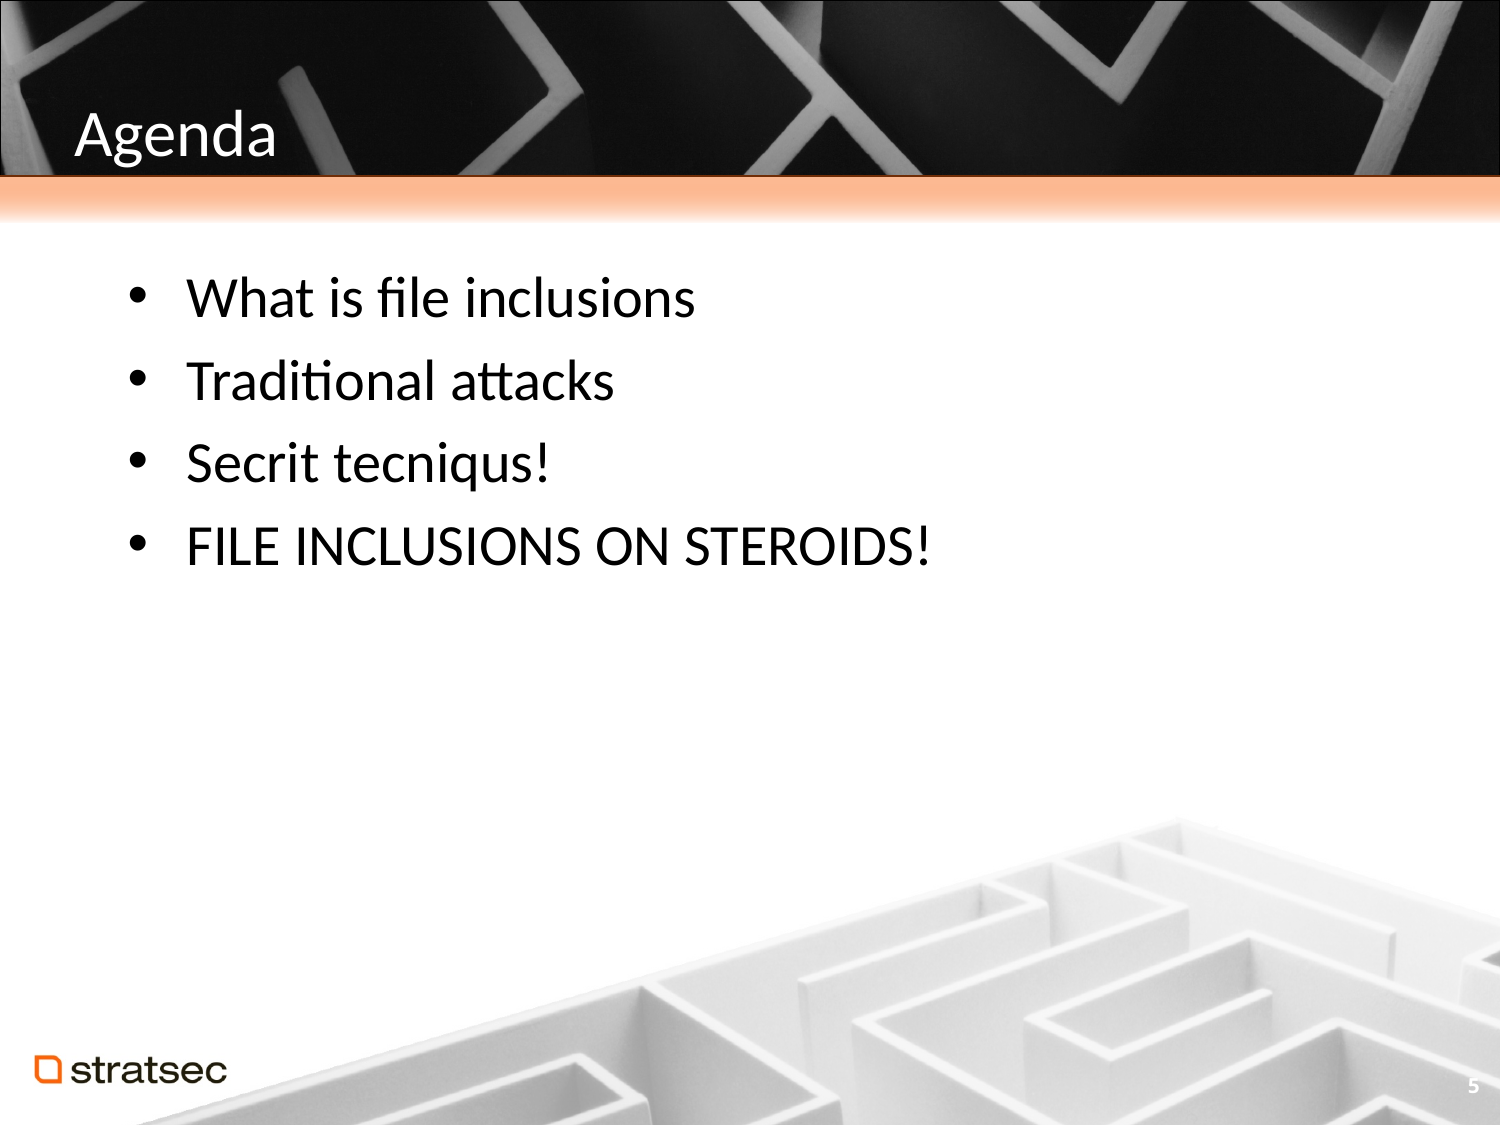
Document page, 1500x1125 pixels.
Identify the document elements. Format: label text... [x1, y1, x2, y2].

picture [1, 1, 1499, 175]
list What is file inclusions Traditional attacks Secrit tecniqus! FILE INCLUSIONS ON STEROIDS! [112, 251, 1388, 997]
picture [23, 1042, 235, 1090]
title Agenda [59, 81, 1032, 177]
